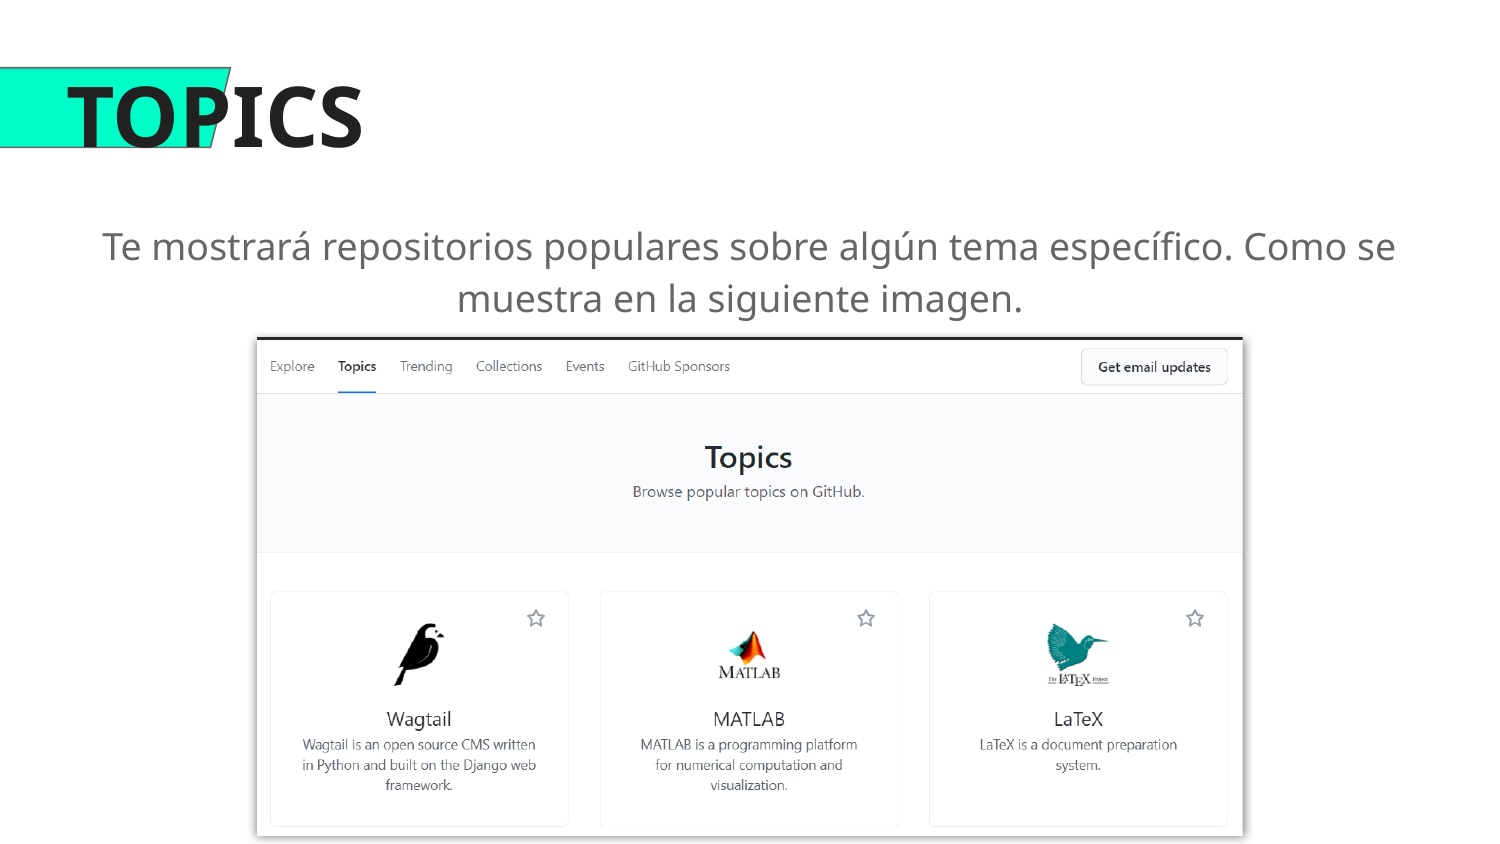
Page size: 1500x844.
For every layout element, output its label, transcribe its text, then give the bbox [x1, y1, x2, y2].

list Te mostrará repositorios populares sobre algún tema específico. Como se muestra en la siguiente imagen. [51, 201, 1449, 347]
title TOPICS [51, 48, 1449, 180]
text_box [0, 67, 51, 148]
picture [256, 337, 1243, 836]
